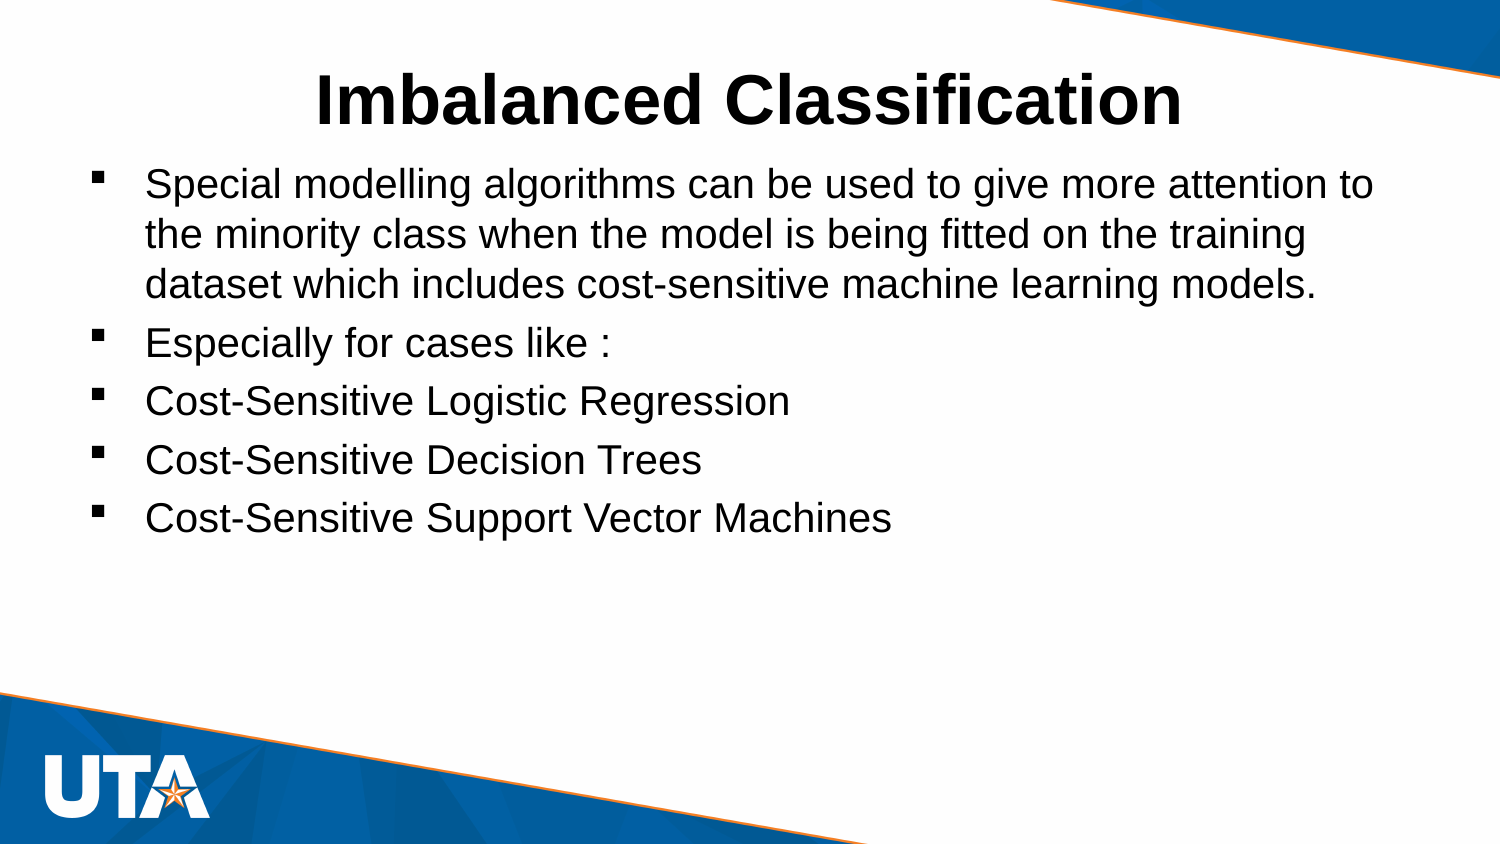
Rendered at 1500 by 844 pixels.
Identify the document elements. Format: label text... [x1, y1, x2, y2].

picture [0, 0, 1500, 844]
list Special modelling algorithms can be used to give more attention to the minority class when the model is being fitted on the training dataset which includes cost-sensitive machine learning models. Especially for cases like : Cost-Sensitive Logistic Regression Cost-Sensitive Decision Trees Cost-Sensitive Support Vector Machines [73, 149, 1427, 726]
title Imbalanced Classification [73, 46, 1427, 147]
